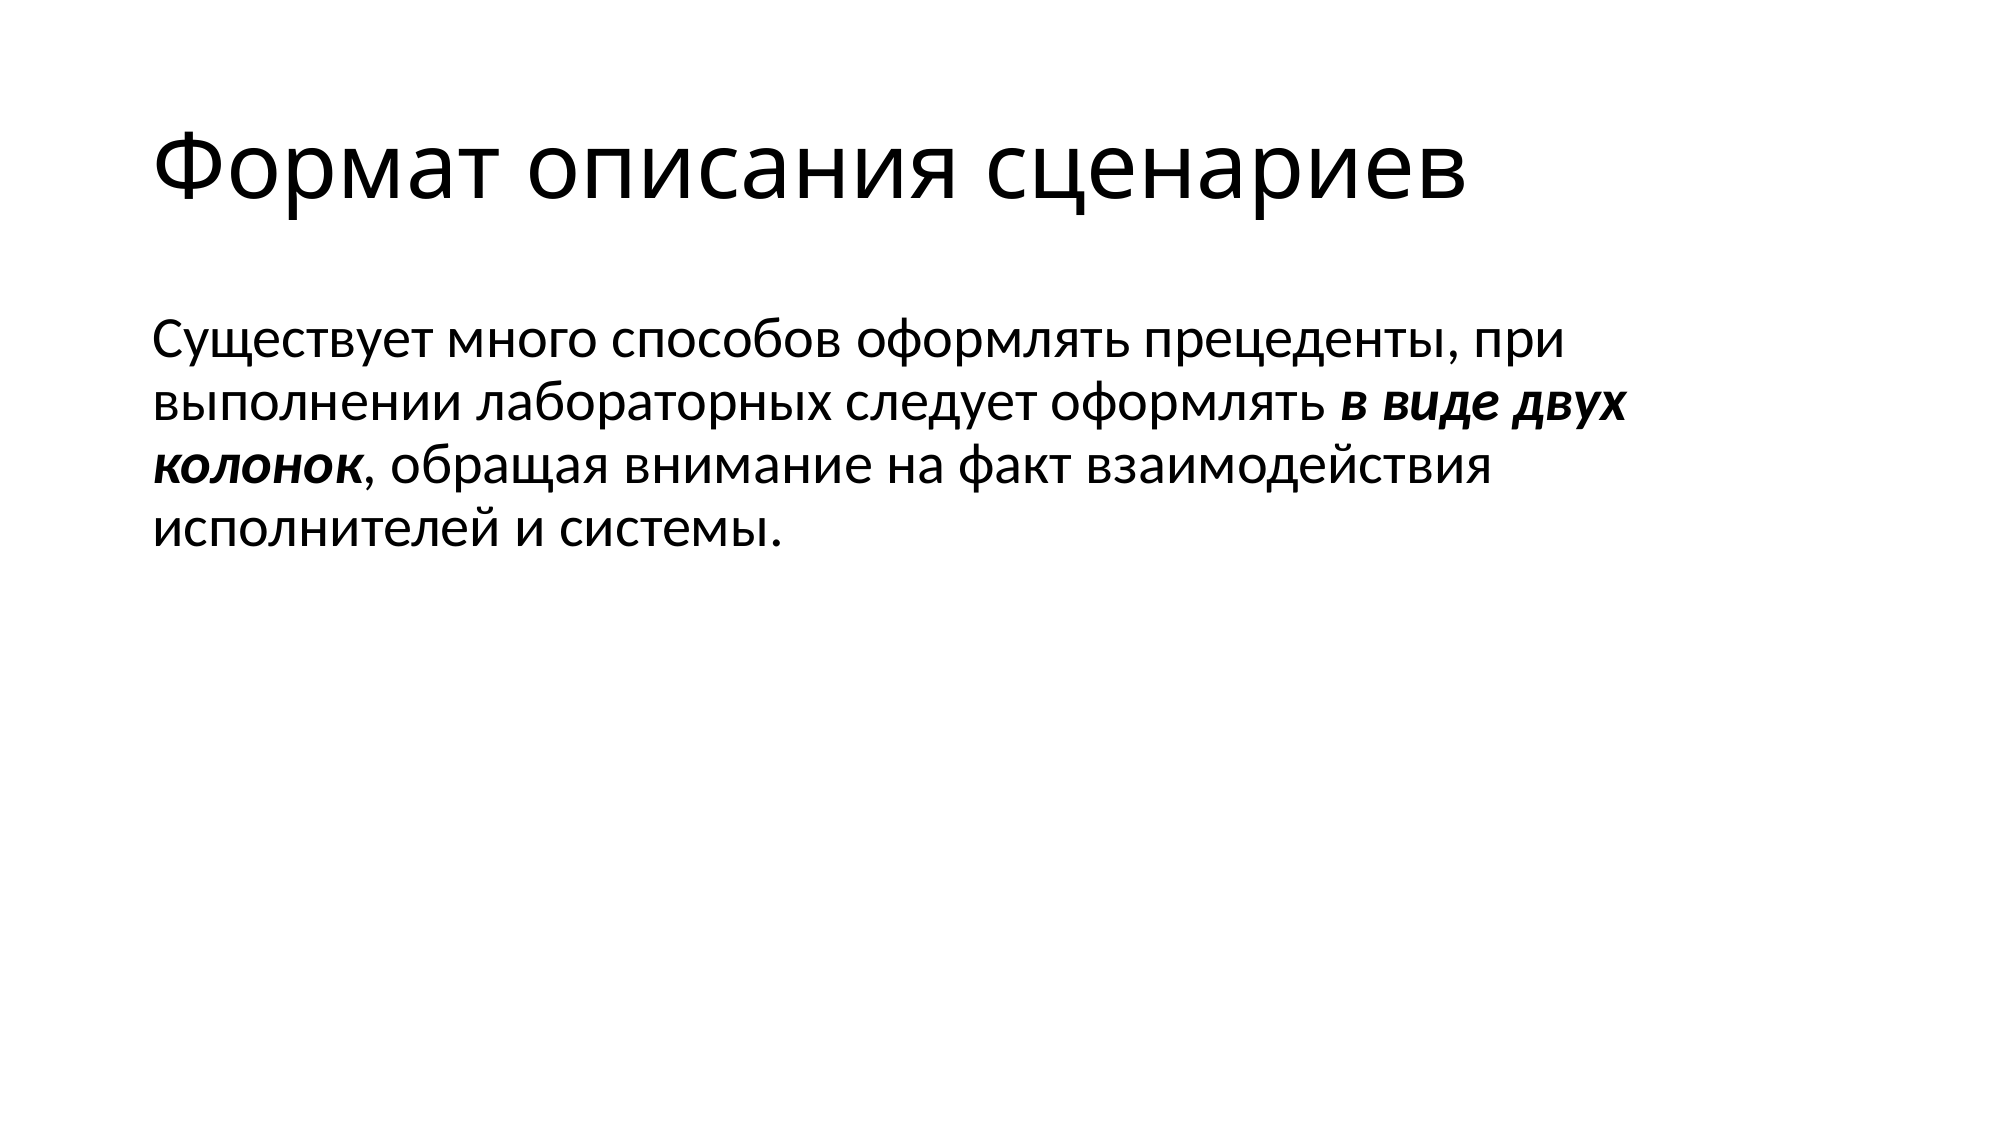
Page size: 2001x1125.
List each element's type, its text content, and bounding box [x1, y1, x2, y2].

title Формат описания сценариев [137, 59, 1863, 278]
list Существует много способов оформлять прецеденты, при выполнении лабораторных следует оформлять в виде двух колонок, обращая внимание на факт взаимодействия исполнителей и системы. [137, 299, 1863, 1014]
